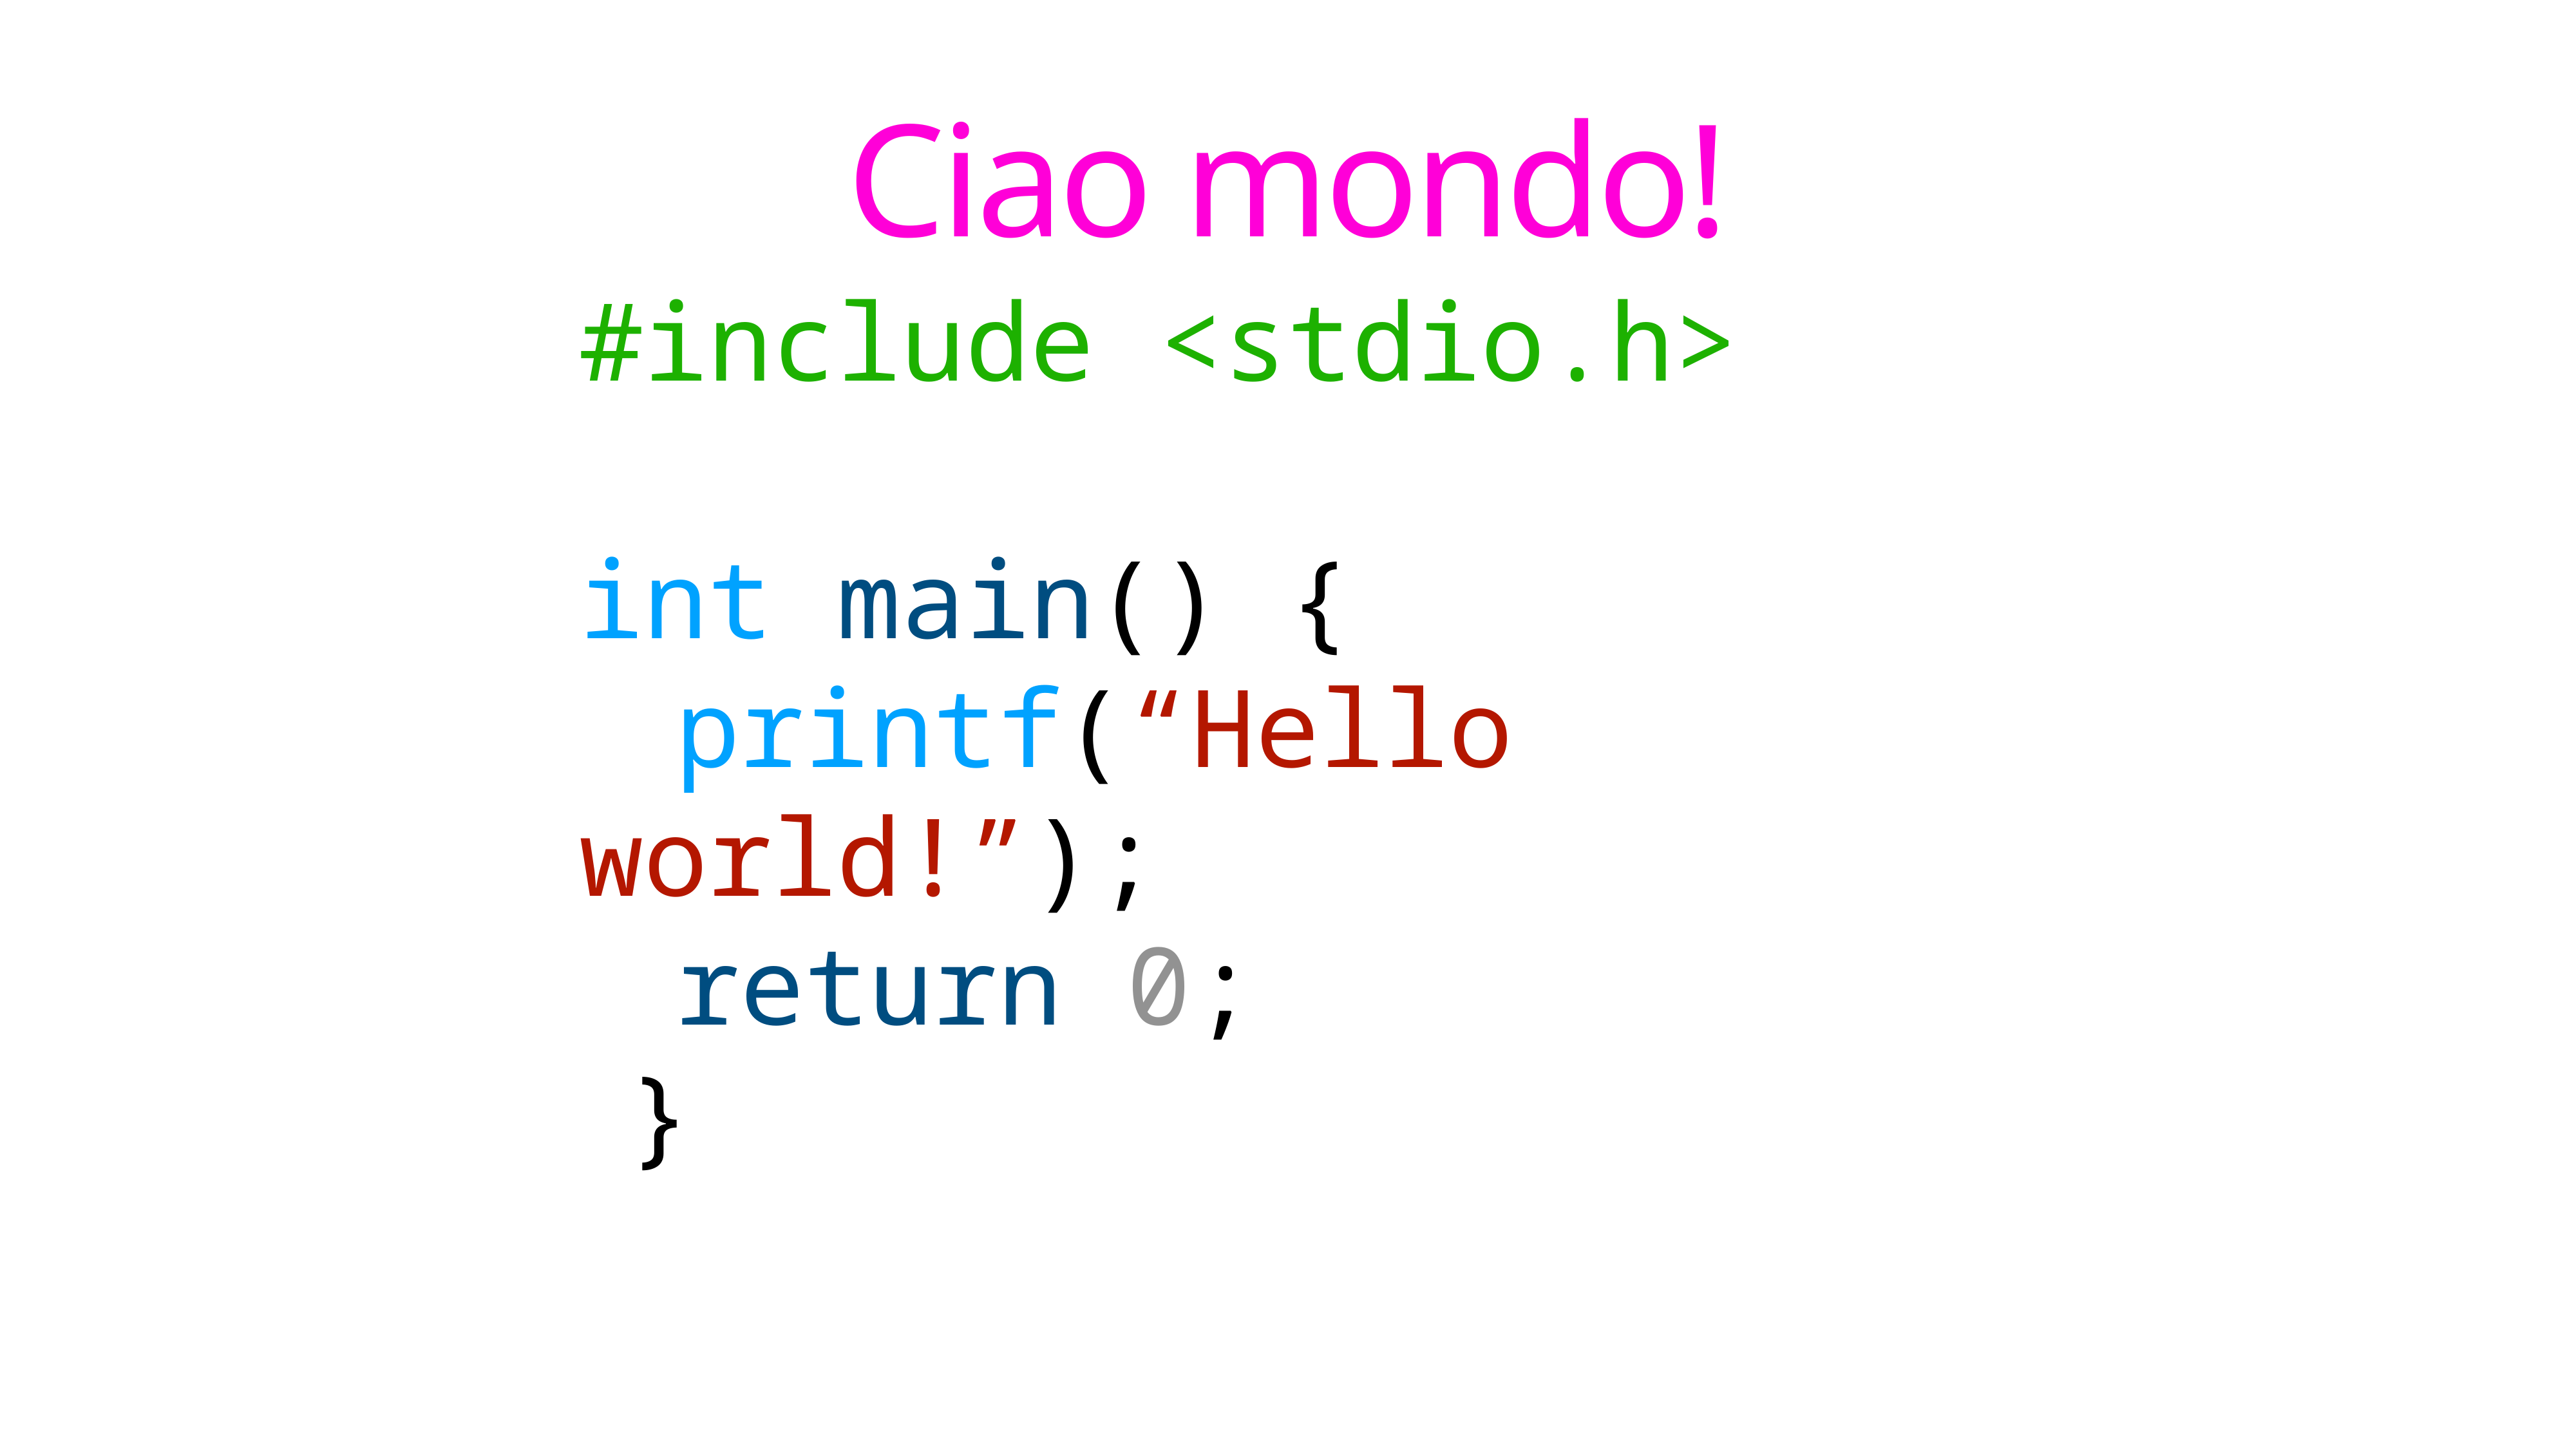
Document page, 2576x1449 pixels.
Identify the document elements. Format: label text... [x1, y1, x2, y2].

text_box #include <stdio.h> int main() { printf(“Hello world!”); return 0; } [574, 332, 2067, 1117]
title Ciao mondo! [133, 0, 2443, 276]
